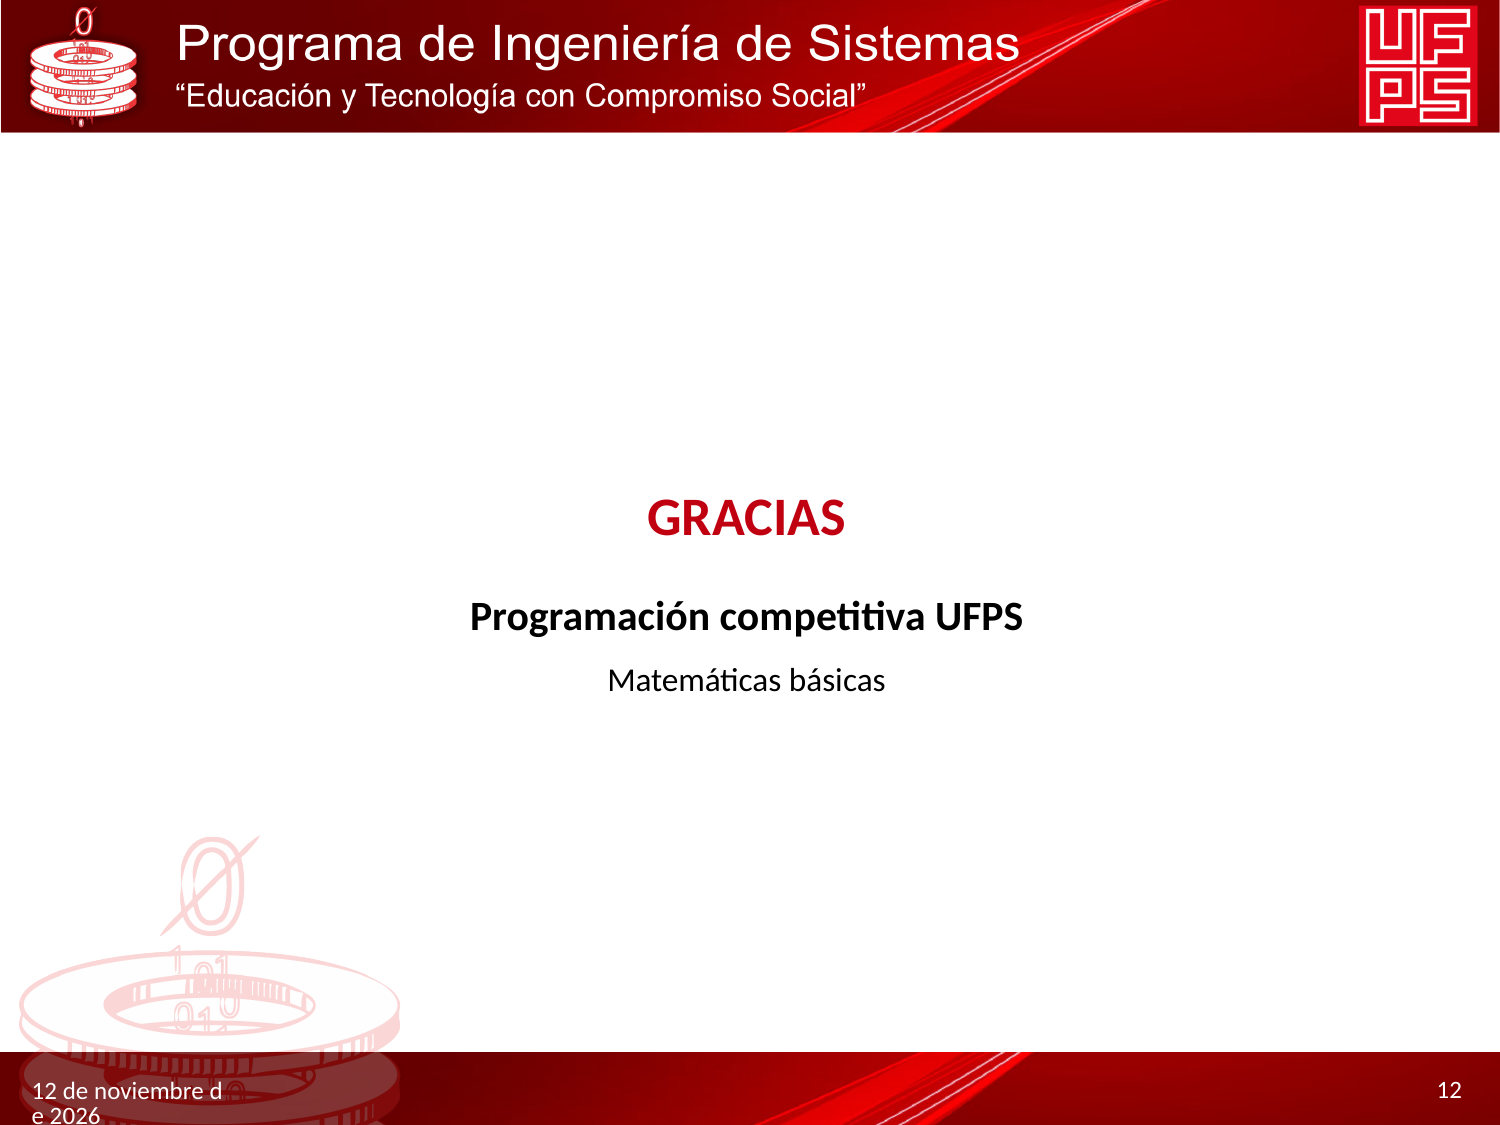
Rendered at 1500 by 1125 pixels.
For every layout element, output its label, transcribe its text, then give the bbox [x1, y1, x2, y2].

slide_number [16, 1065, 244, 1113]
picture [0, 0, 1500, 133]
picture [0, 824, 1500, 1125]
list Matemáticas básicas [16, 650, 1478, 711]
slide_number 12 [1343, 1064, 1478, 1113]
list Programación competitiva UFPS [16, 581, 1478, 650]
